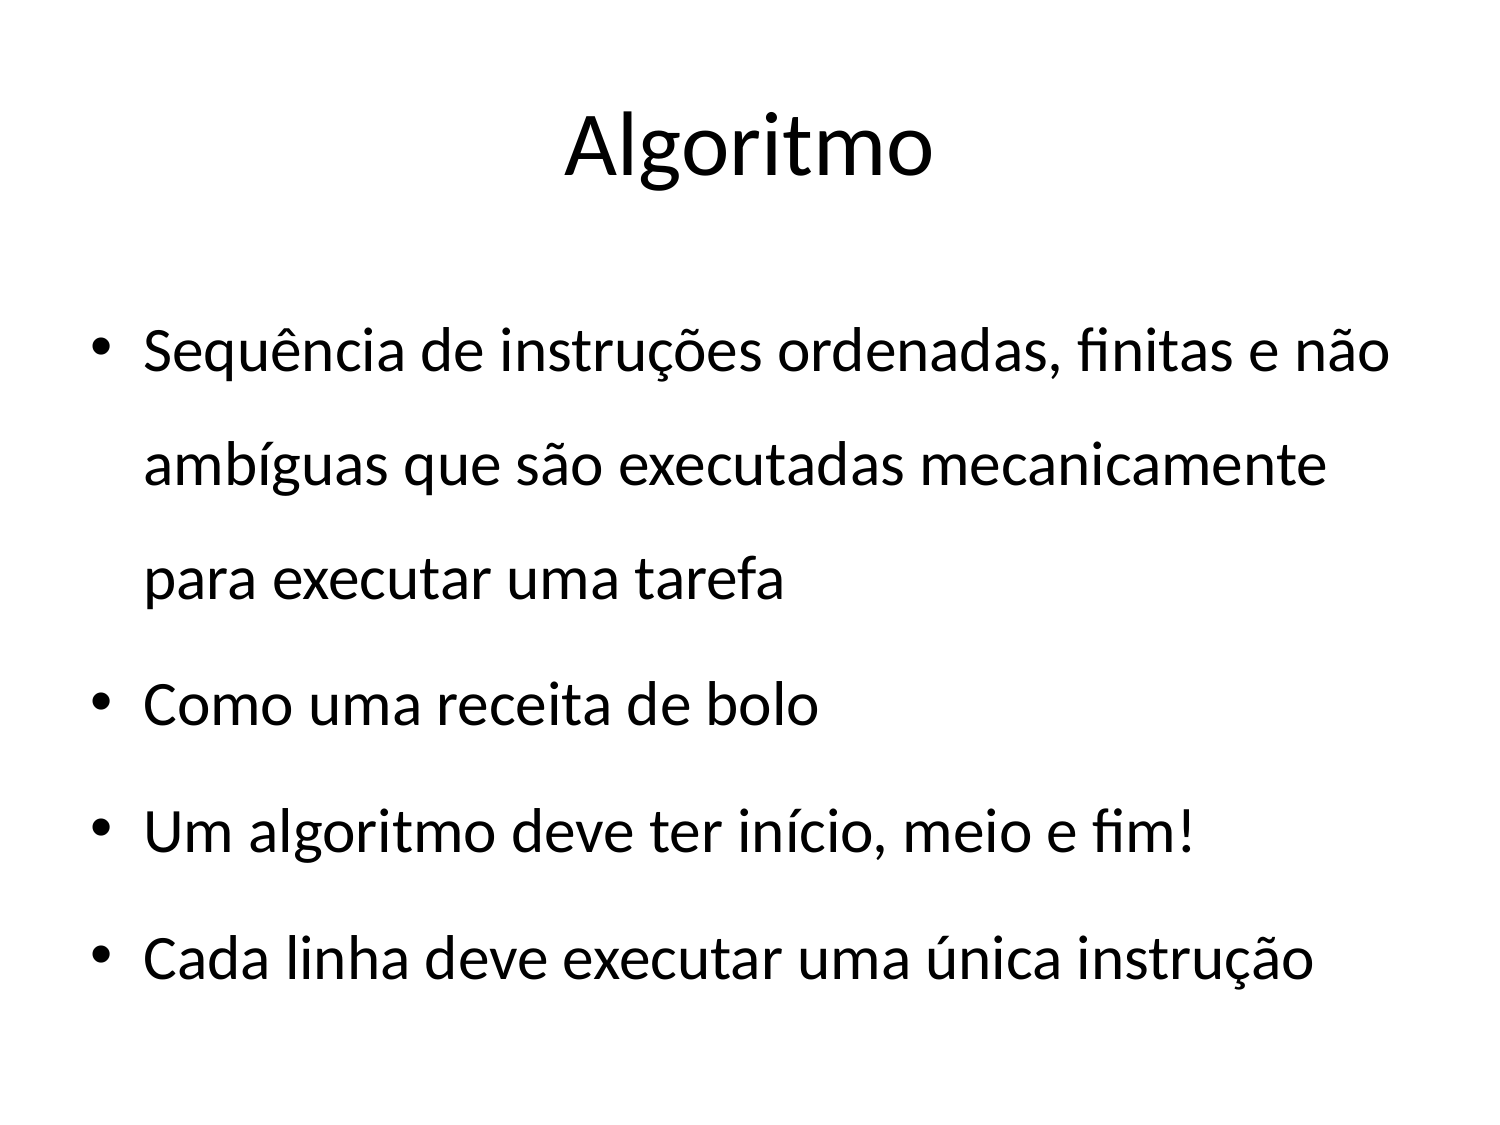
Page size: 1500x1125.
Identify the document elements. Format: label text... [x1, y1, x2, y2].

title Algoritmo [75, 45, 1425, 233]
list Sequência de instruções ordenadas, finitas e não ambíguas que são executadas mecanicamente para executar uma tarefa Como uma receita de bolo Um algoritmo deve ter início, meio e fim! Cada linha deve executar uma única instrução [75, 262, 1425, 1005]
